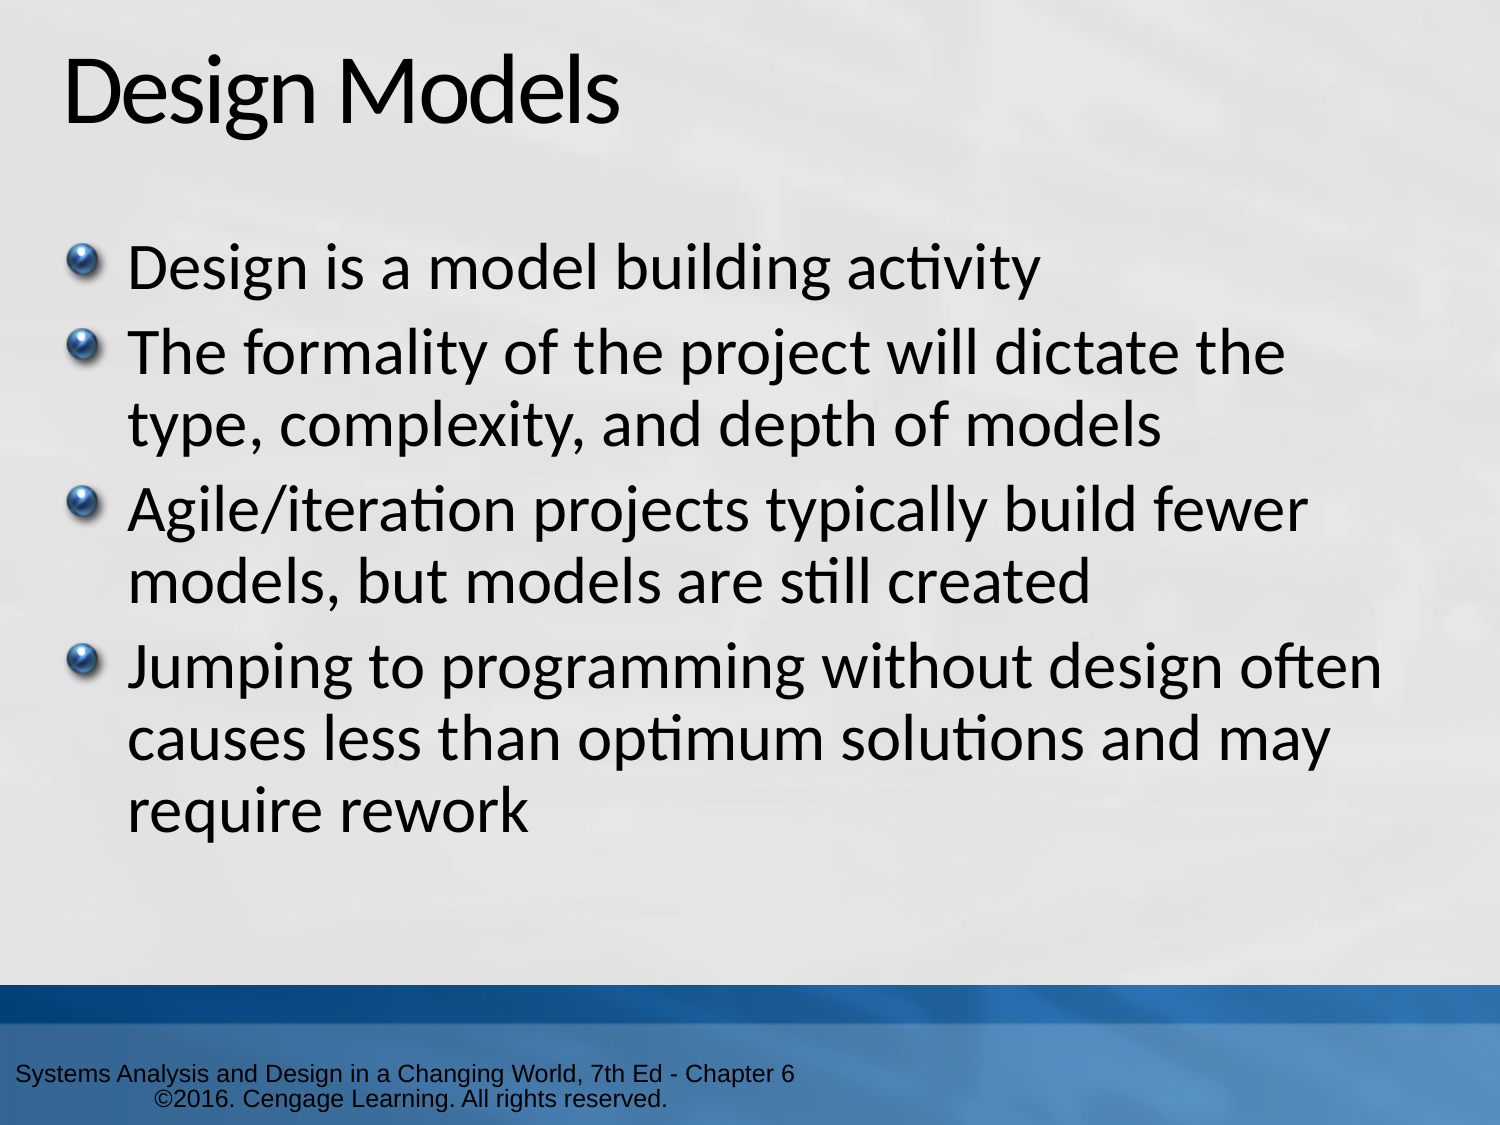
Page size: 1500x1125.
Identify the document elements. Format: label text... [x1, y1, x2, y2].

footer Systems Analysis and Design in a Changing World, 7th Ed - Chapter 6 ©2016. Cengage Learning. All rights reserved. [0, 1042, 1004, 1103]
title Design Models [62, 37, 1438, 147]
list Design is a model building activity The formality of the project will dictate the type, complexity, and depth of models Agile/iteration projects typically build fewer models, but models are still created Jumping to programming without design often causes less than optimum solutions and may require rework [62, 231, 1438, 862]
picture [0, 0, 1500, 1125]
